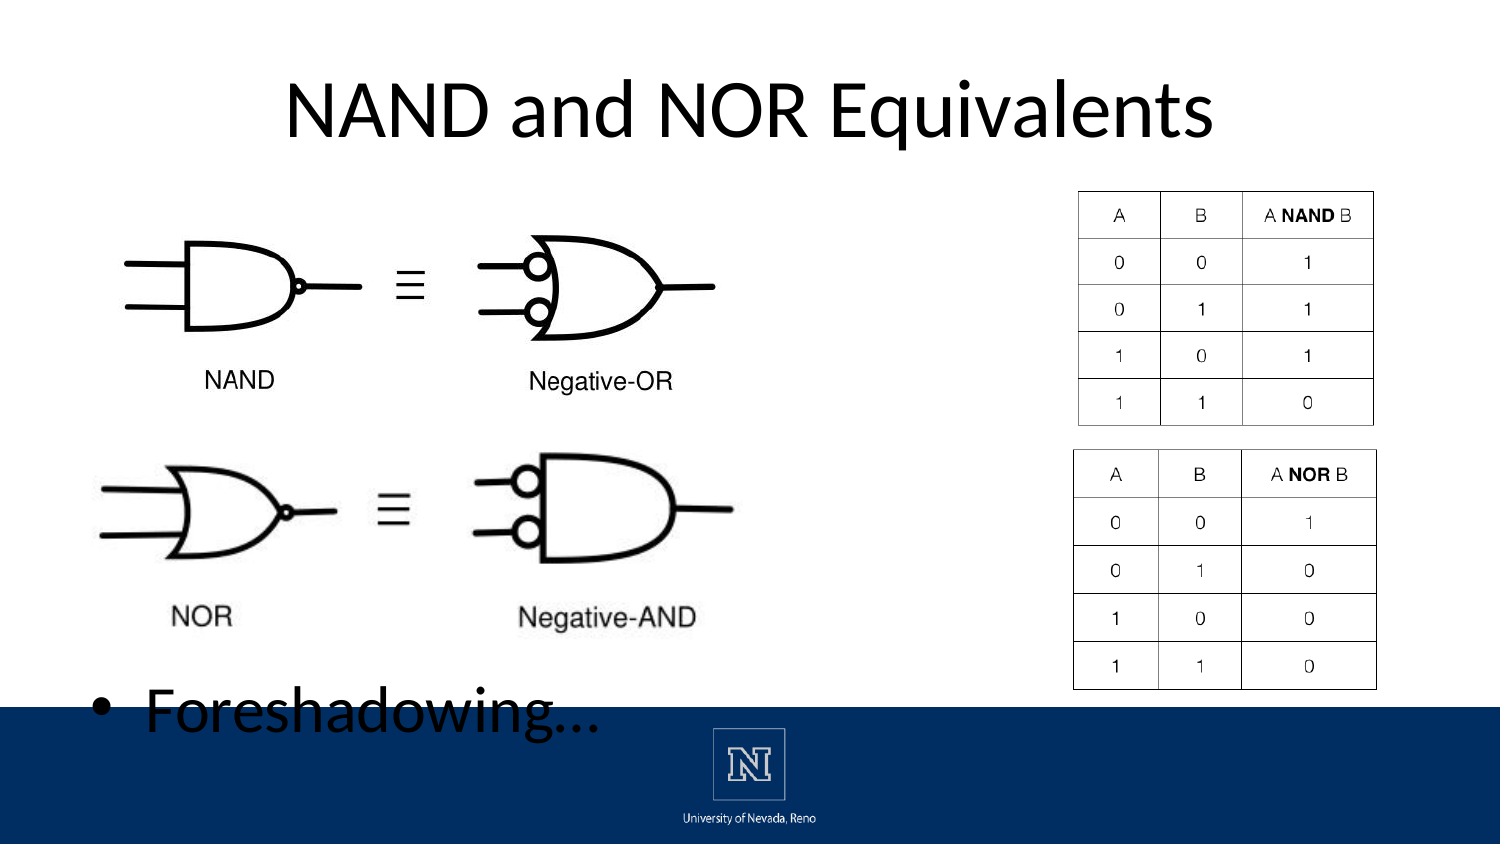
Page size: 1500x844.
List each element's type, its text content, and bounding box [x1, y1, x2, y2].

picture [1067, 174, 1384, 704]
picture [0, 707, 1500, 844]
picture [77, 426, 755, 659]
list Foreshadowing… [75, 196, 1425, 754]
picture [101, 206, 732, 413]
title NAND and NOR Equivalents [75, 33, 1425, 175]
